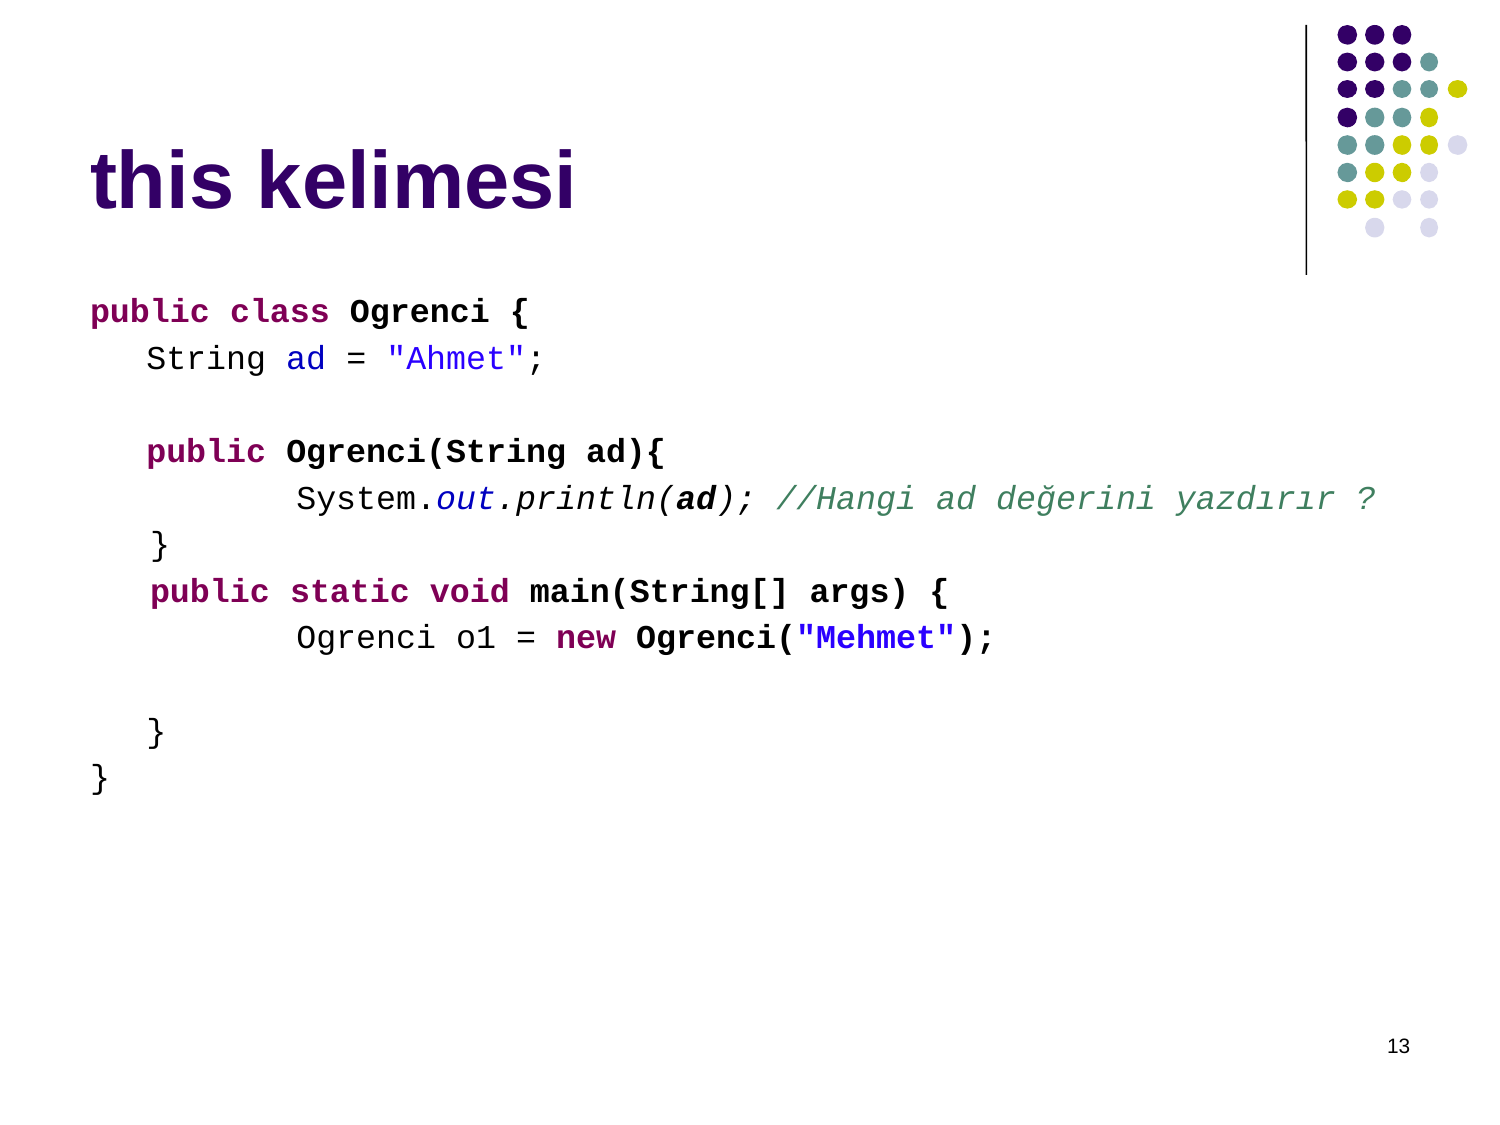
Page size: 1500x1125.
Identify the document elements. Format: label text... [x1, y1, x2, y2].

slide_number 13 [1074, 1024, 1426, 1101]
list public class Ogrenci { String ad = "Ahmet"; public Ogrenci(String ad){ System.out.println(ad); //Hangi ad değerini yazdırır ? } public static void main(String[] args) { Ogrenci o1 = new Ogrenci("Mehmet"); } } [75, 282, 1425, 1006]
title this kelimesi [75, 20, 1313, 233]
